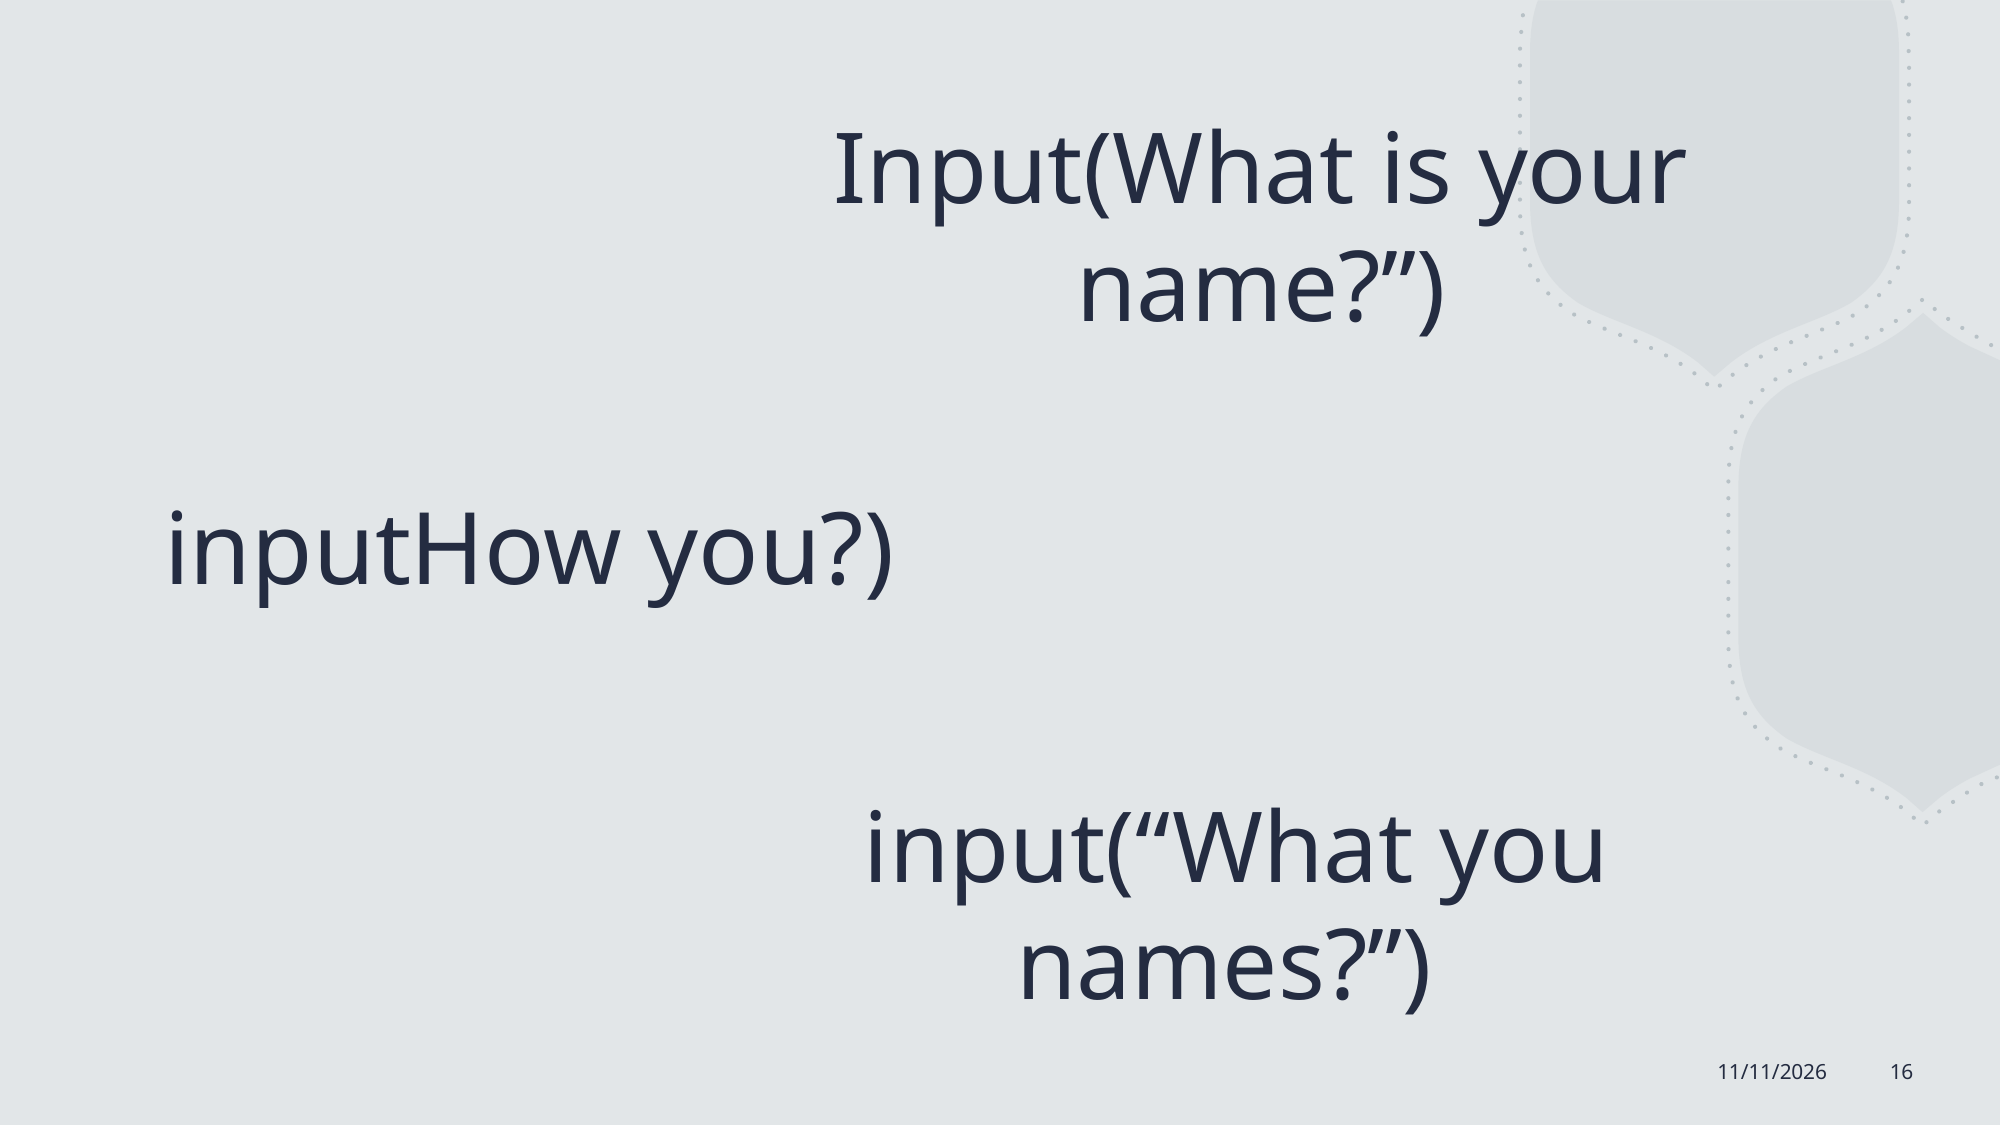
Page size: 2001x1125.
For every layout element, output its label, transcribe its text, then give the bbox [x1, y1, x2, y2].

text_box inputHow you?) [0, 418, 1096, 671]
title Input(What is your name?”) [695, 96, 1827, 350]
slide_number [1356, 1042, 1842, 1103]
slide_number 16 [1843, 1042, 1929, 1103]
text_box input(“What you names?”) [671, 775, 1803, 1028]
